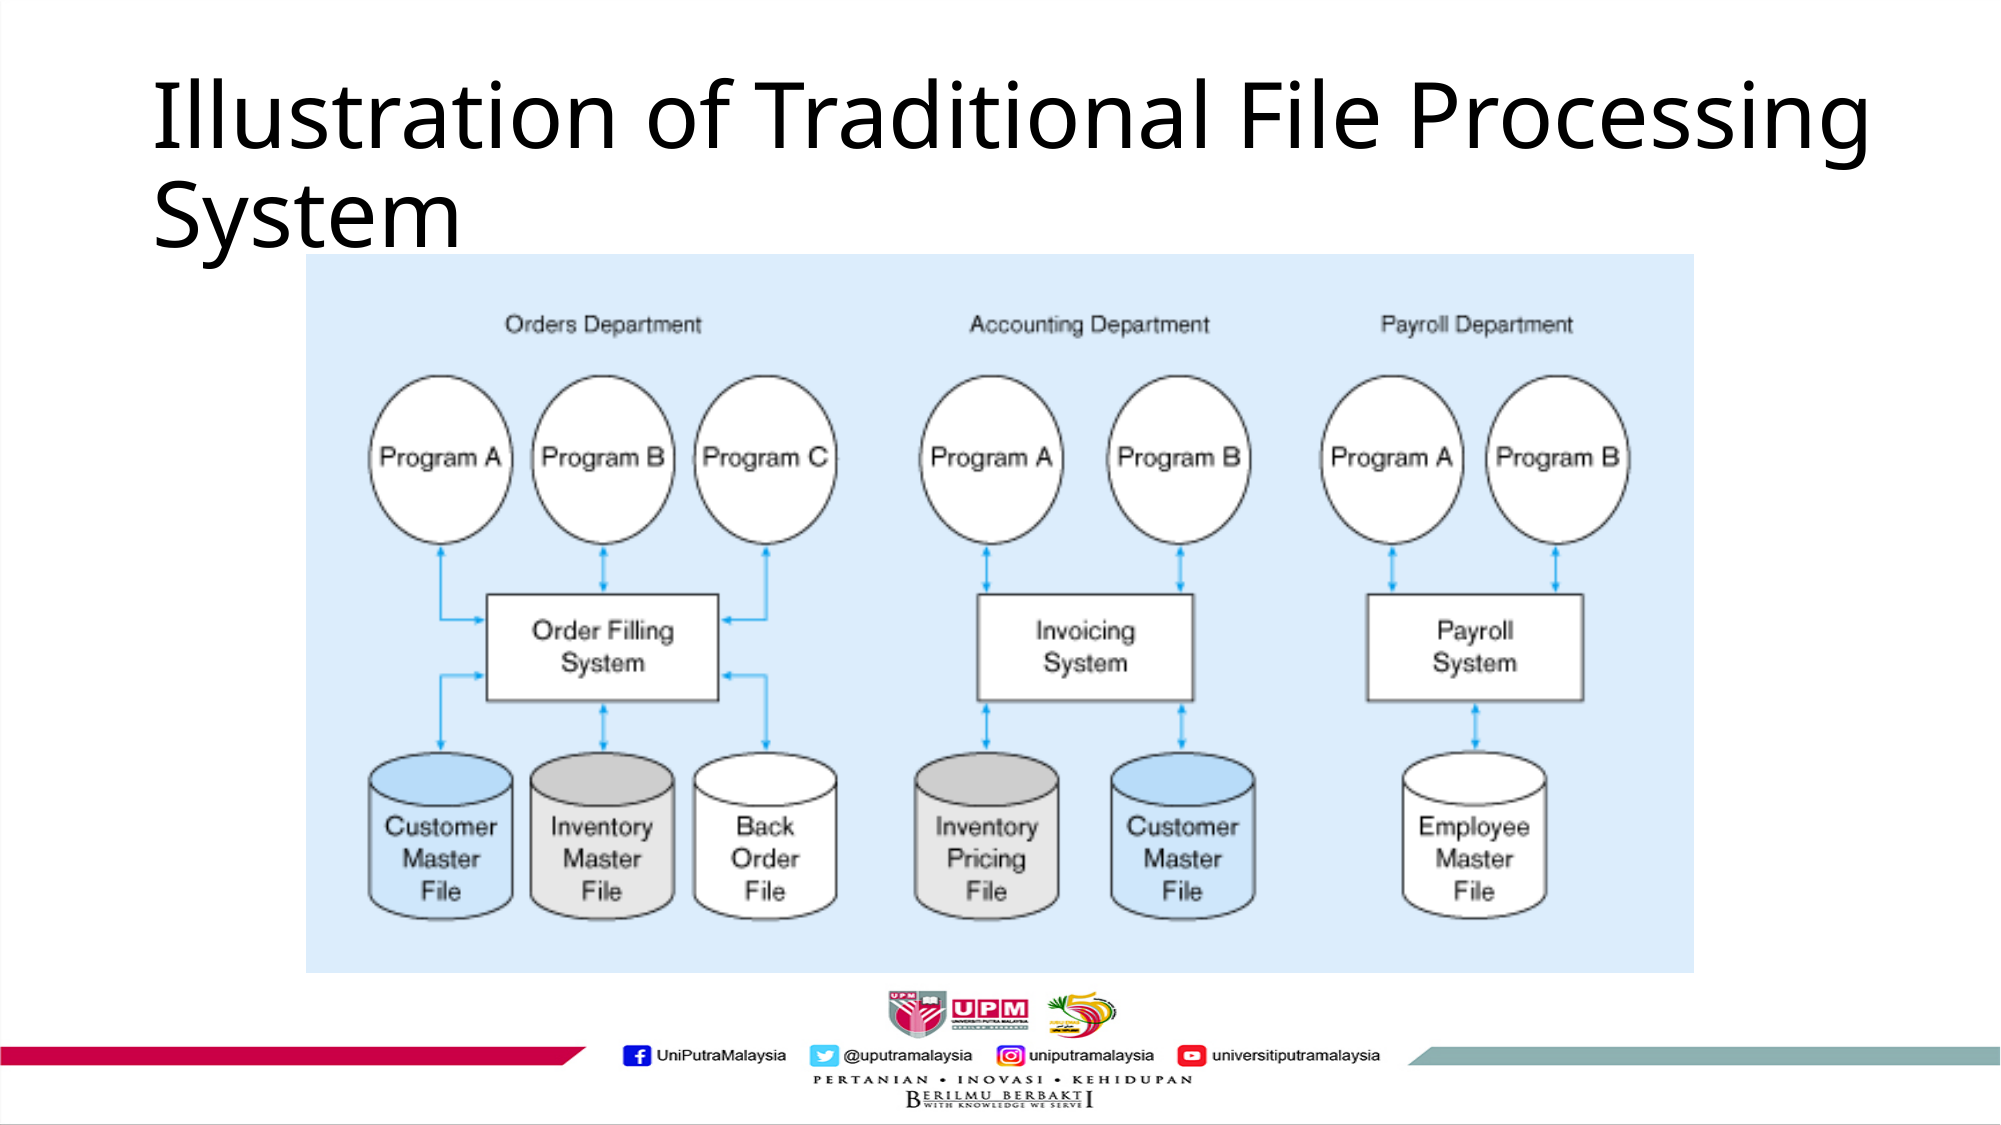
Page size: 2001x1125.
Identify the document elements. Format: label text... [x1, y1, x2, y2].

picture [0, 0, 2001, 1125]
title Illustration of Traditional File Processing System [137, 59, 1916, 278]
